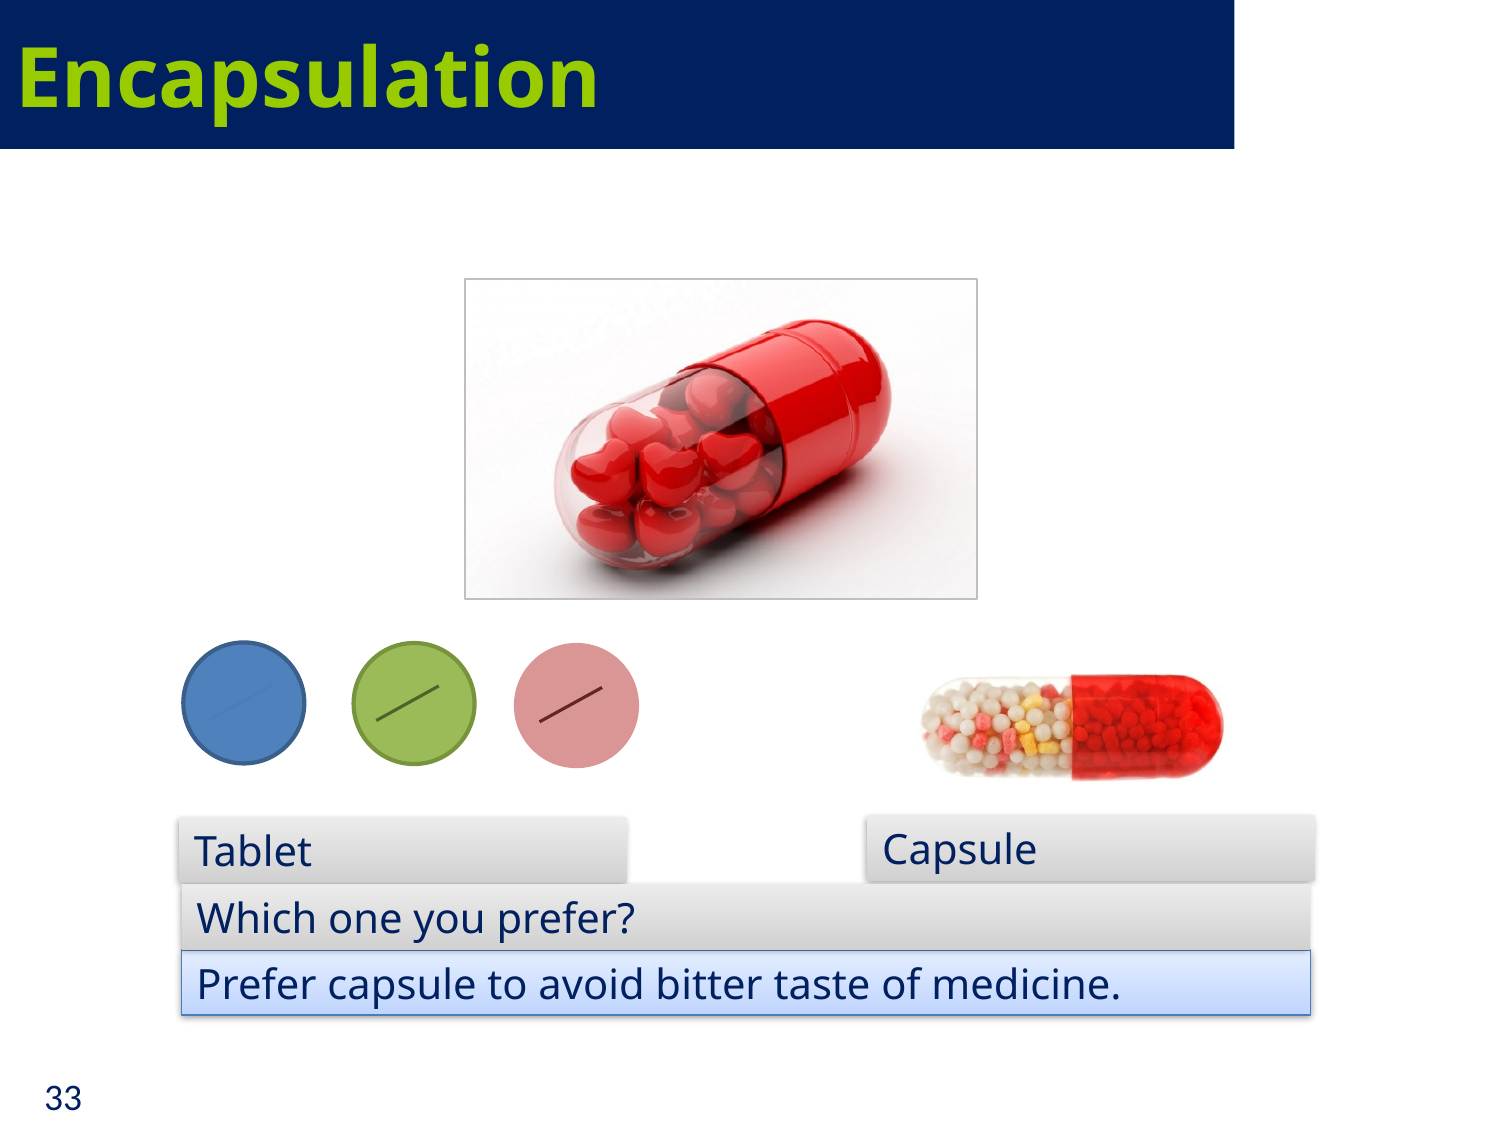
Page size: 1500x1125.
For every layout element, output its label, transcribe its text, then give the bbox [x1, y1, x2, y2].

slide_number 33 [29, 1065, 124, 1125]
text_box Tablet [178, 817, 627, 883]
picture [465, 279, 977, 599]
text_box Prefer capsule to avoid bitter taste of medicine. [181, 956, 1311, 1016]
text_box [182, 642, 638, 767]
title Encapsulation [0, 0, 1235, 149]
text_box Which one you prefer? [181, 884, 1311, 950]
text_box Capsule [867, 815, 1316, 881]
picture [916, 662, 1233, 790]
